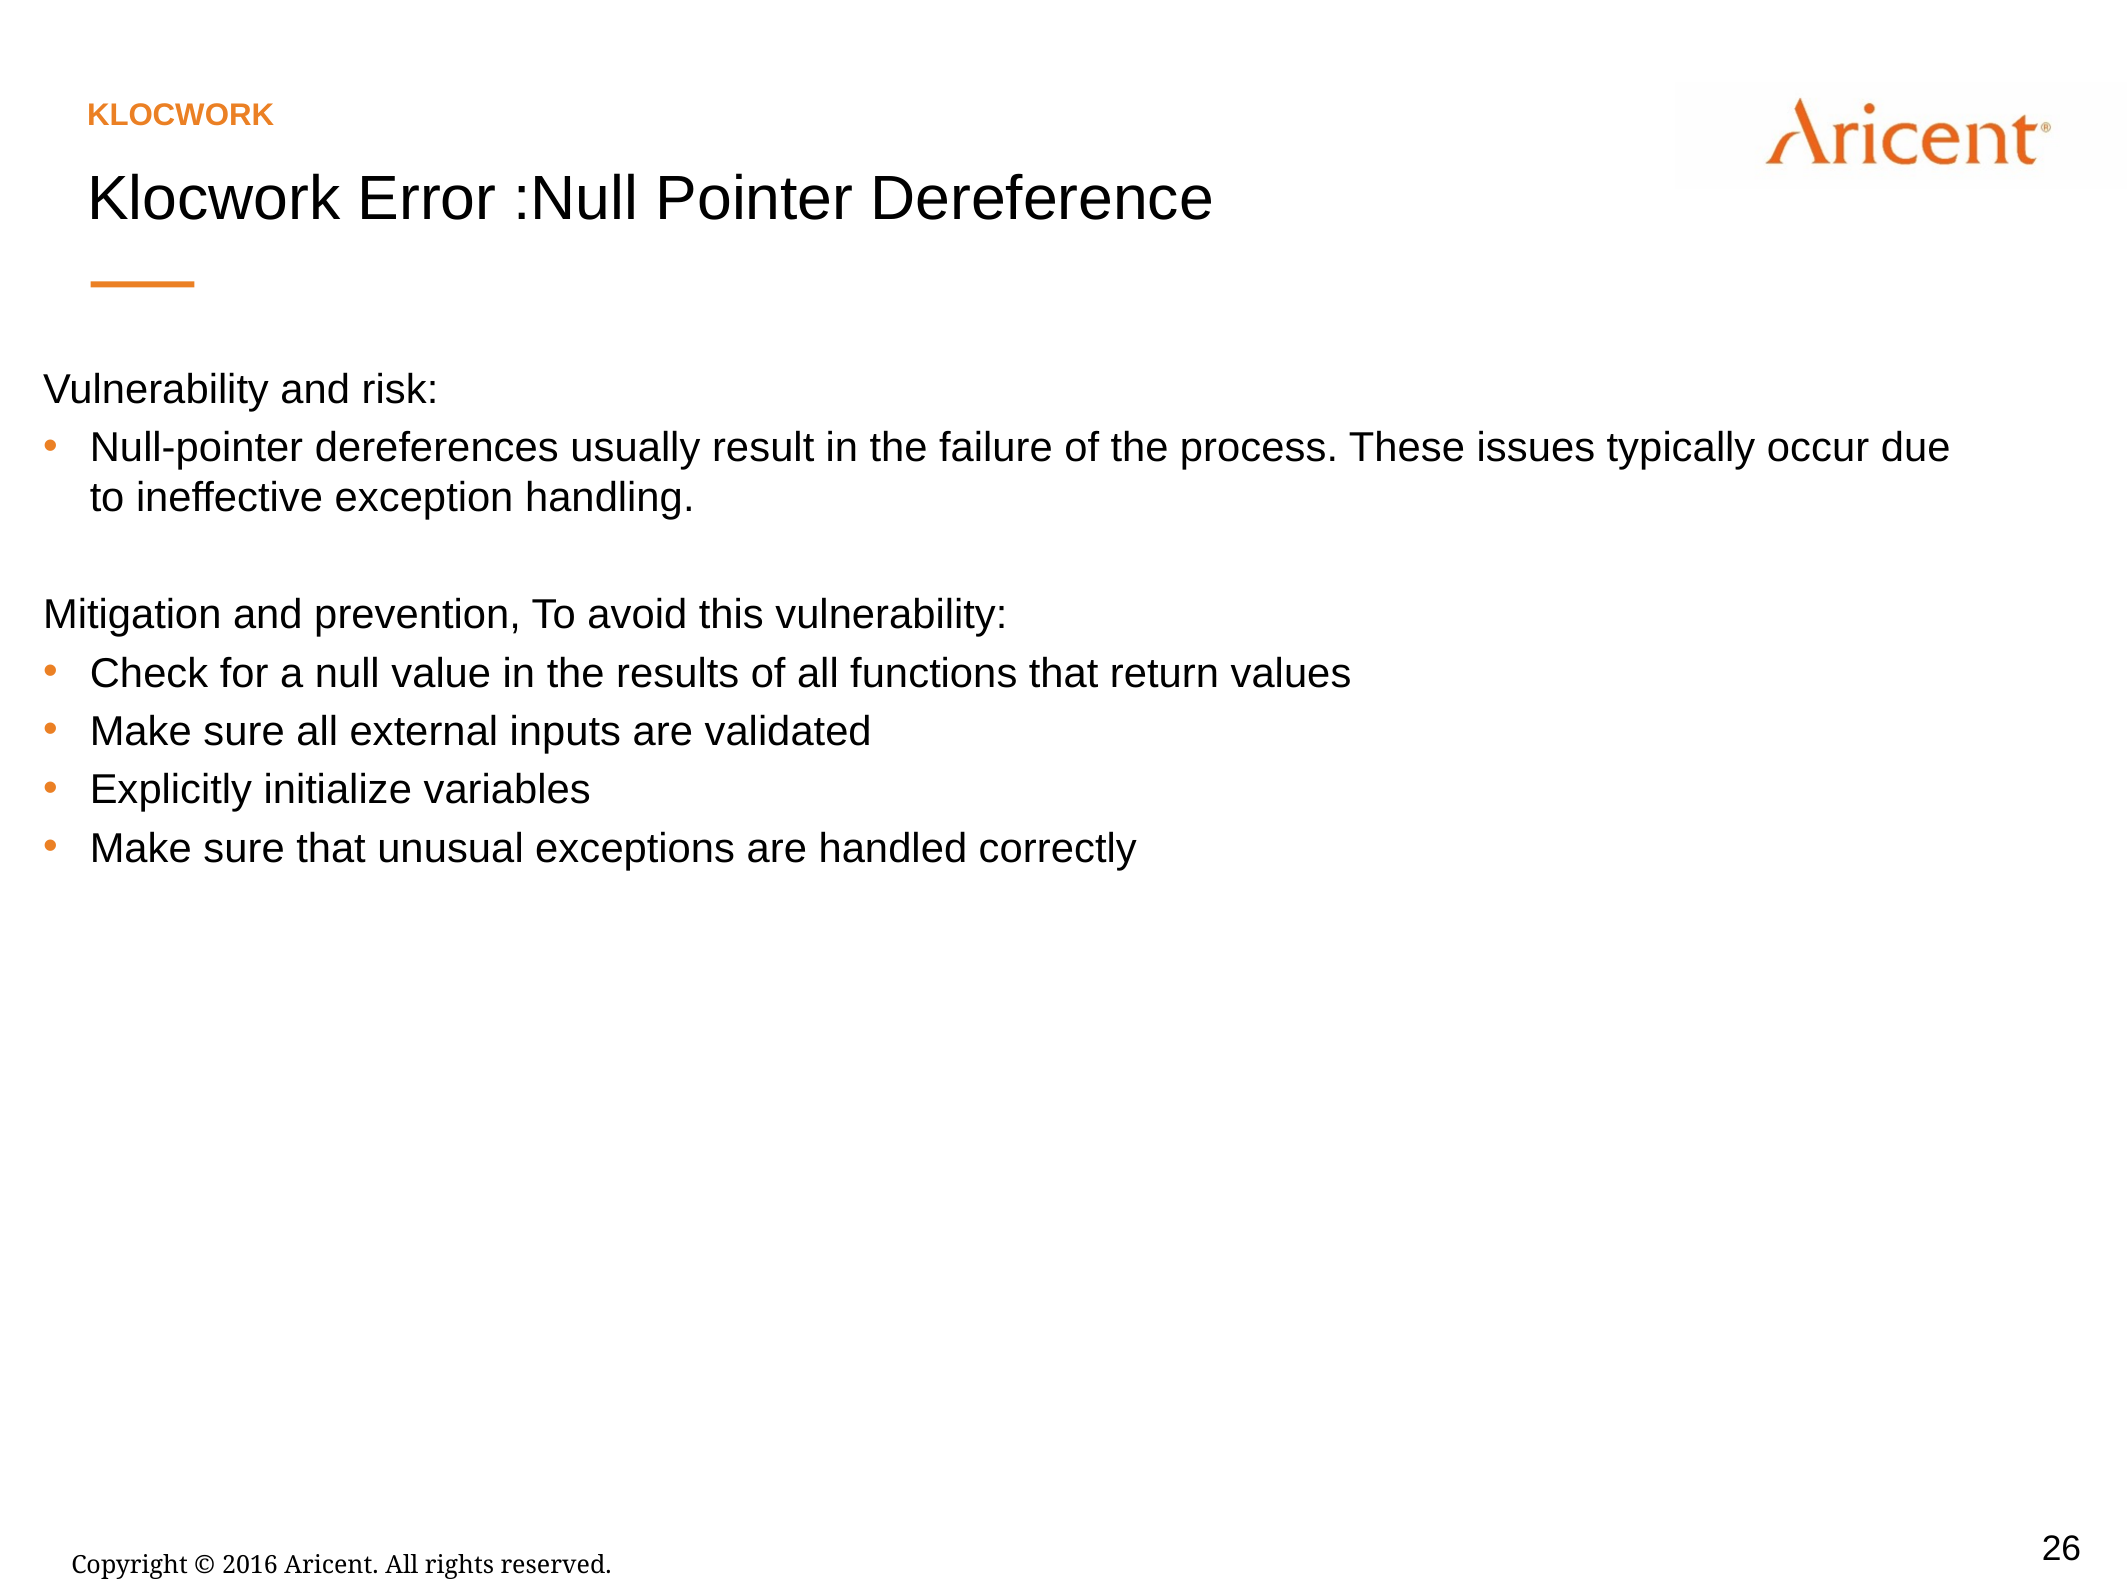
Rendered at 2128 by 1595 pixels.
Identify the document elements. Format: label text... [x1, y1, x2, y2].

list Klocwork Error :Null Pointer Dereference [72, 150, 1742, 277]
picture [1675, 82, 2128, 189]
list Klocwork [72, 46, 1742, 140]
list Vulnerability and risk: Null-pointer dereferences usually result in the failure of the process. These issues typically occur due to ineffective exception handling. Mitigation and prevention, To avoid this vulnerability: Check for a null value in the results of all functions that return values Make sure all external inputs are validated Explicitly initialize variables Make sure that unusual exceptions are handled correctly [28, 354, 2005, 1453]
